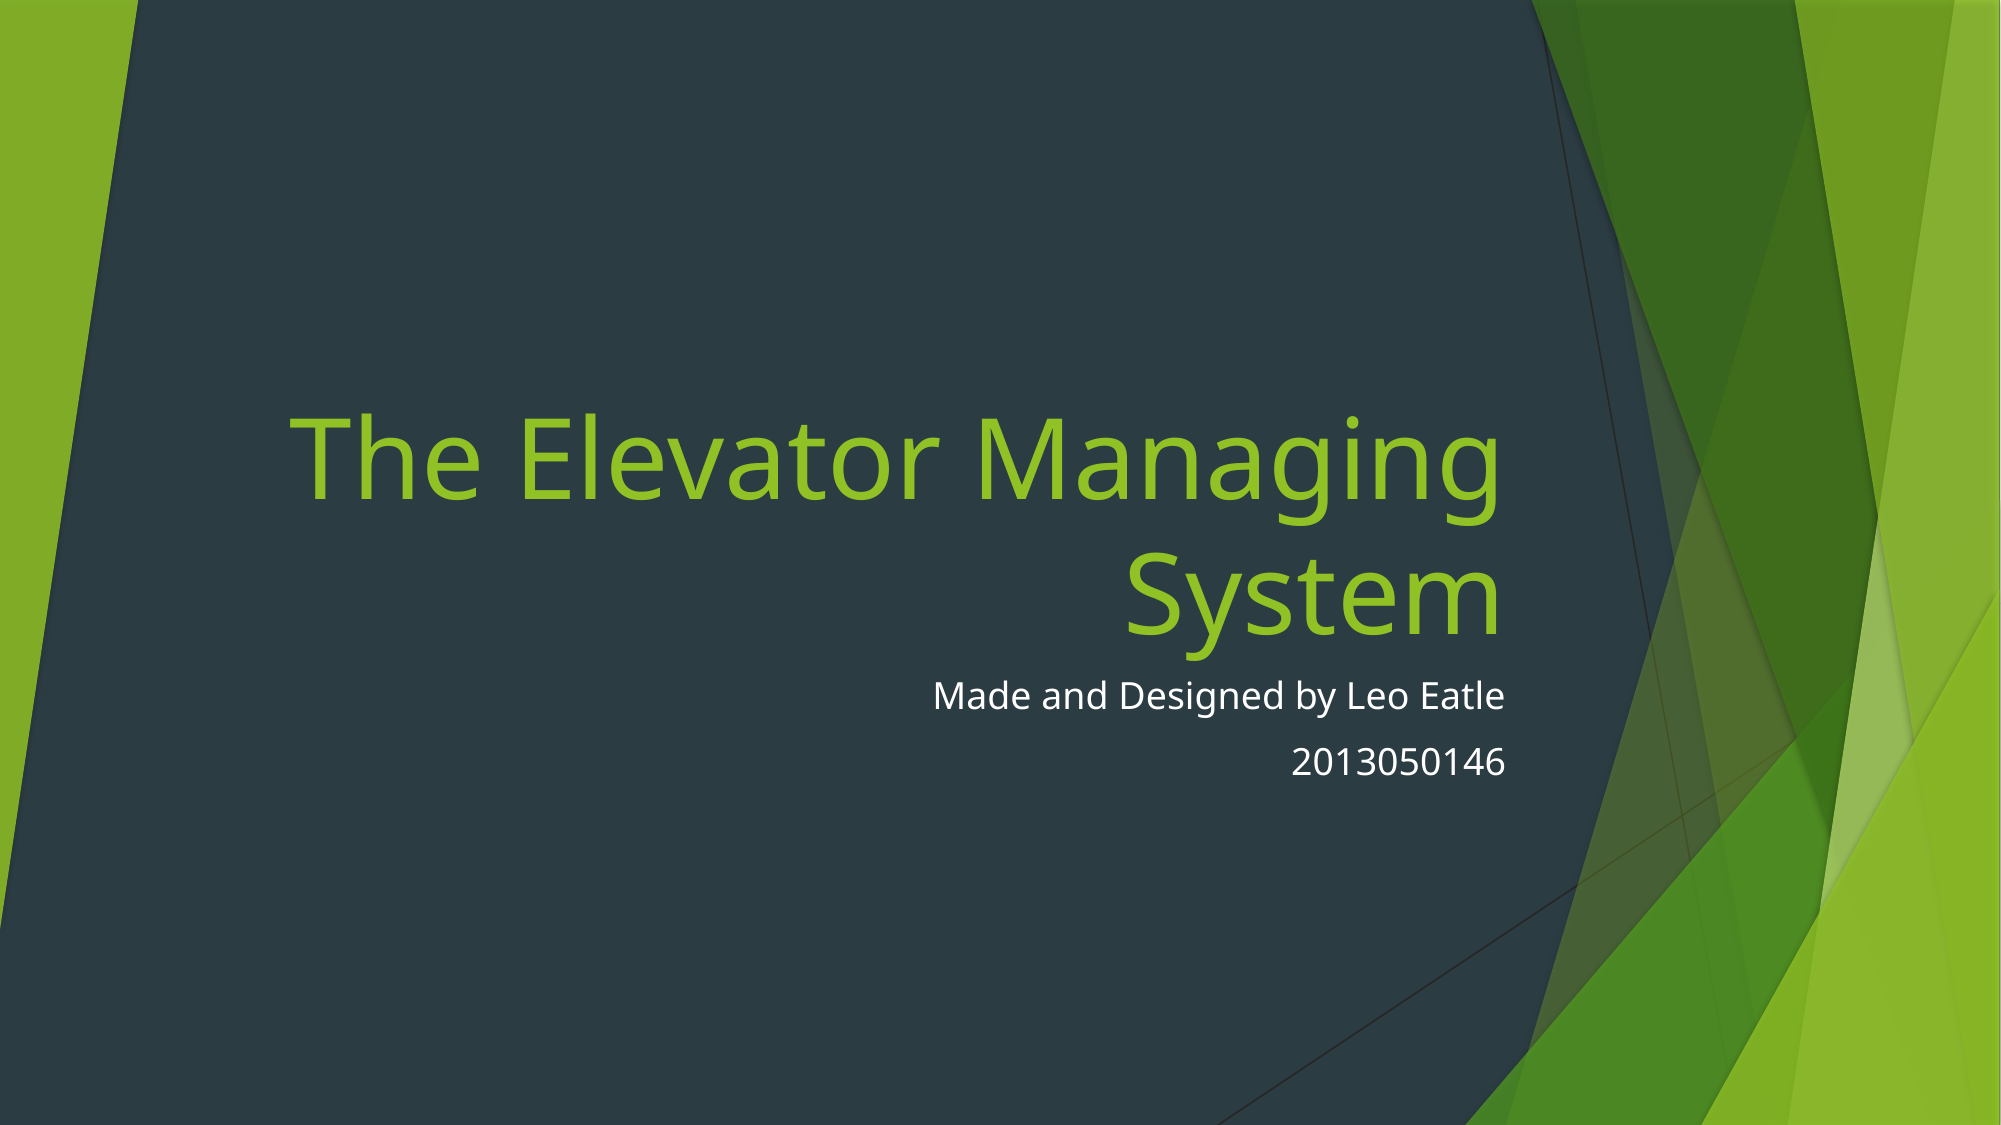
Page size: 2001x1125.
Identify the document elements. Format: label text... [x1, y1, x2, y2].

title The Elevator Managing System [247, 394, 1522, 664]
subtitle Made and Designed by Leo Eatle 2013050146 [247, 664, 1522, 845]
